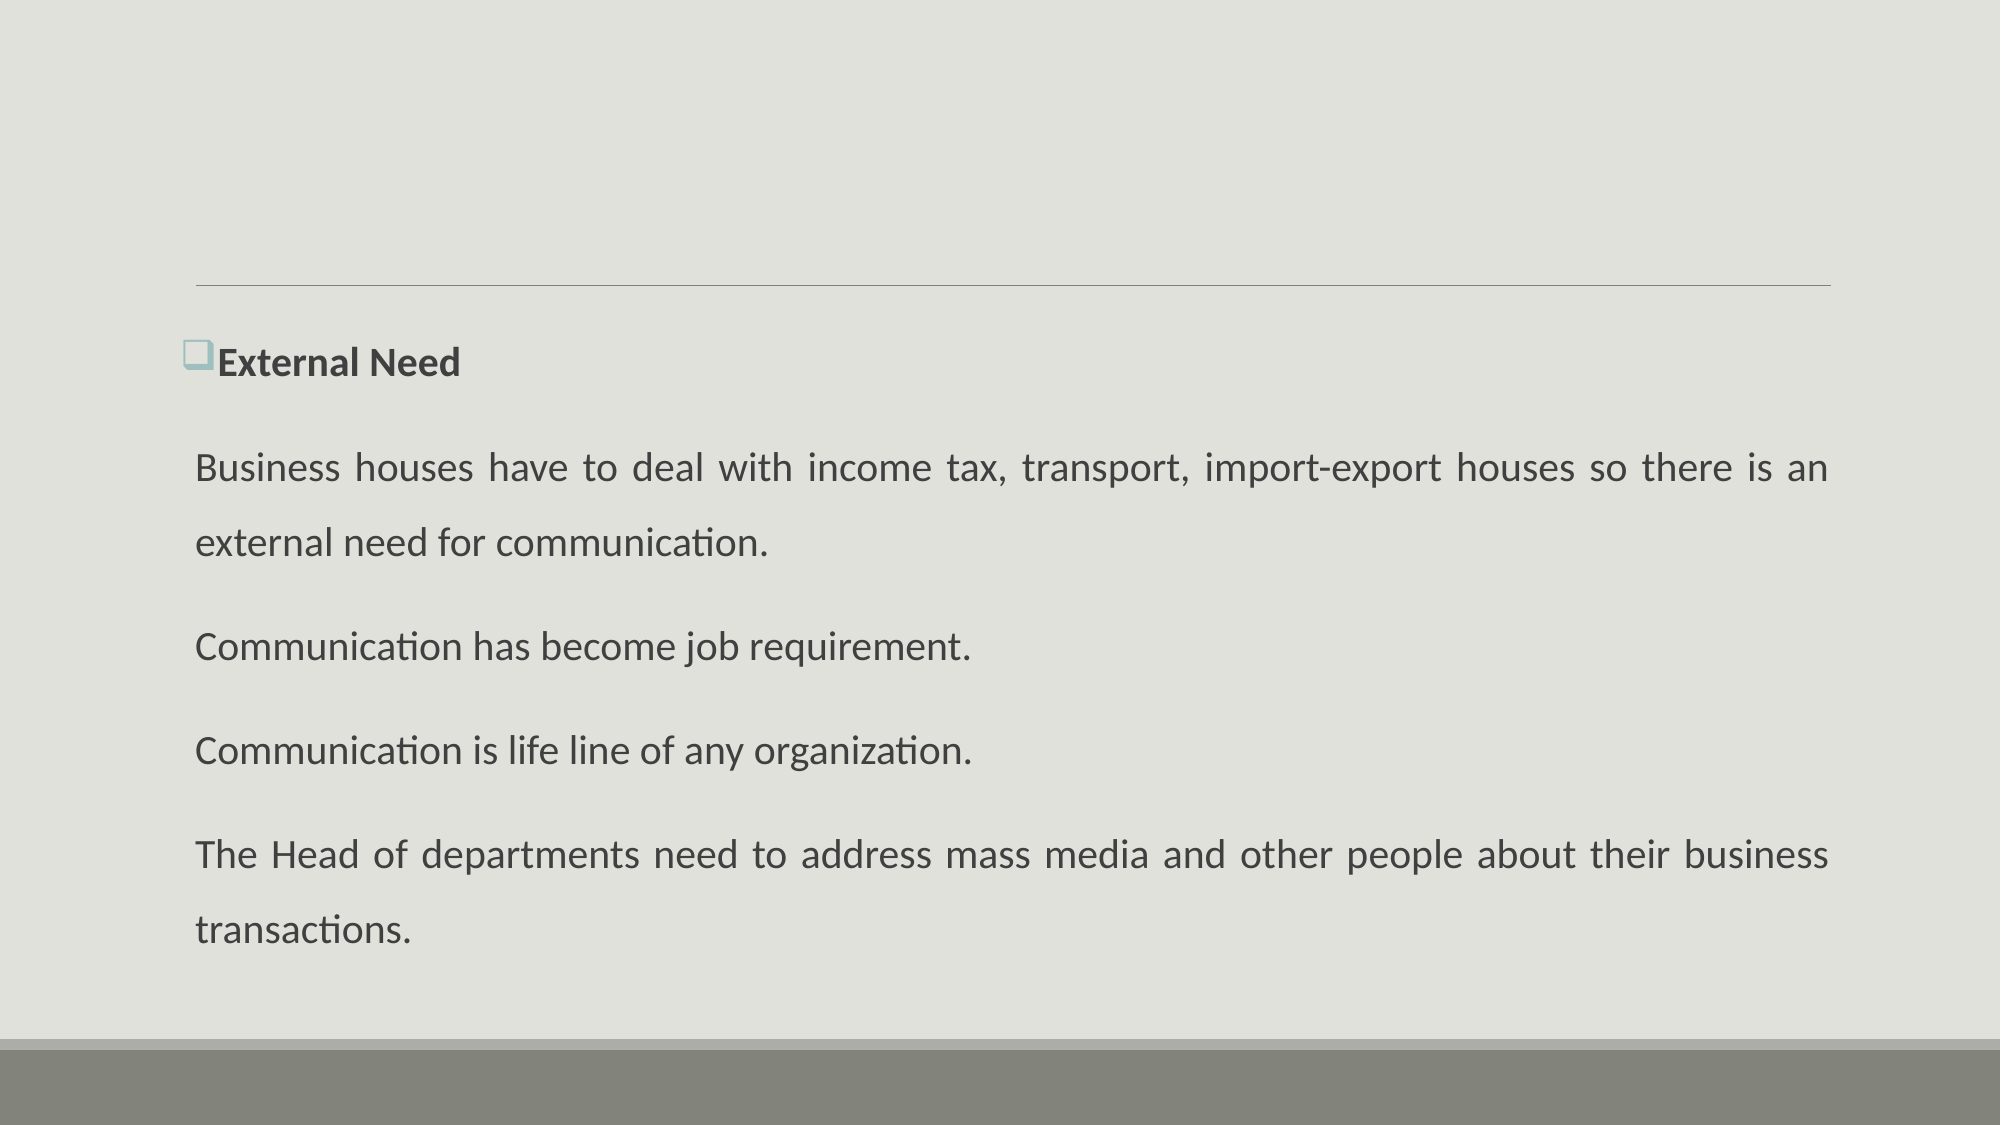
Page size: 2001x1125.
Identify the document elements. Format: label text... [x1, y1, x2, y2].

list External Need Business houses have to deal with income tax, transport, import-export houses so there is an external need for communication. Communication has become job requirement. Communication is life line of any organization. The Head of departments need to address mass media and other people about their business transactions. [180, 302, 1830, 1030]
